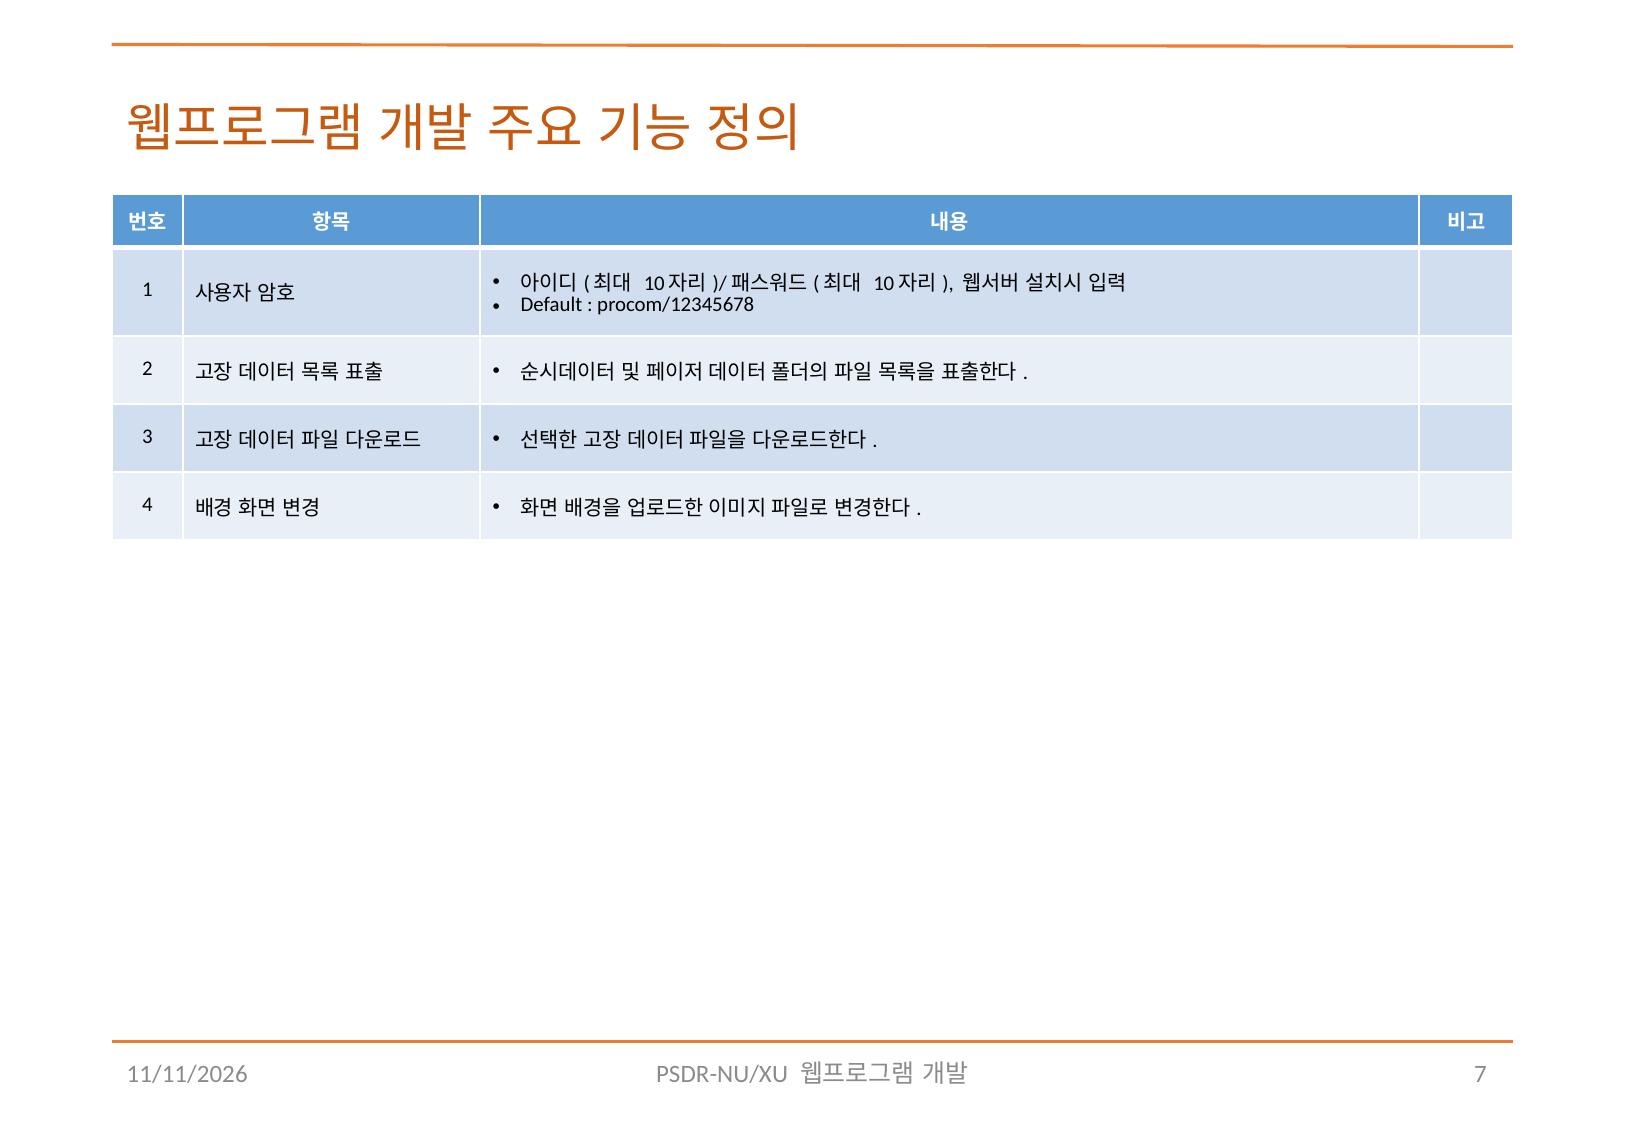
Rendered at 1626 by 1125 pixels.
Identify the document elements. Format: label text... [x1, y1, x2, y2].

table_cell 3 [113, 405, 182, 471]
table_header 내용 [481, 195, 1418, 245]
table_header 비고 [1420, 195, 1512, 245]
table_cell 고장 데이터 파일 다운로드 [184, 405, 479, 471]
table_cell [1420, 250, 1512, 335]
table_cell 4 [113, 473, 182, 539]
table_cell [1420, 405, 1512, 471]
table_cell 1 [113, 250, 182, 335]
table_cell 사용자 암호 [184, 250, 479, 335]
table_cell 배경 화면 변경 [184, 473, 479, 539]
table_cell 선택한 고장 데이터 파일을 다운로드한다. [481, 405, 1418, 471]
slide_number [111, 1042, 478, 1103]
table_cell 순시데이터 및 페이저 데이터 폴더의 파일 목록을 표출한다. [481, 337, 1418, 403]
table_cell 화면 배경을 업로드한 이미지 파일로 변경한다. [481, 473, 1418, 539]
table_header 번호 [113, 195, 182, 245]
table_cell 2 [113, 337, 182, 403]
table_cell [1420, 473, 1512, 539]
table_cell 아이디(최대 10자리)/패스워드(최대 10자리), 웹서버 설치시 입력 Default : procom/12345678 [481, 250, 1418, 335]
table_cell [1420, 337, 1512, 403]
table_header 항목 [184, 195, 479, 245]
slide_number 7 [1147, 1042, 1514, 1103]
table_cell 고장 데이터 목록 표출 [184, 337, 479, 403]
title 웹프로그램 개발 주요 기능 정의 [111, 94, 1514, 166]
footer PSDR-NU/XU 웹프로그램 개발 [538, 1042, 1087, 1103]
